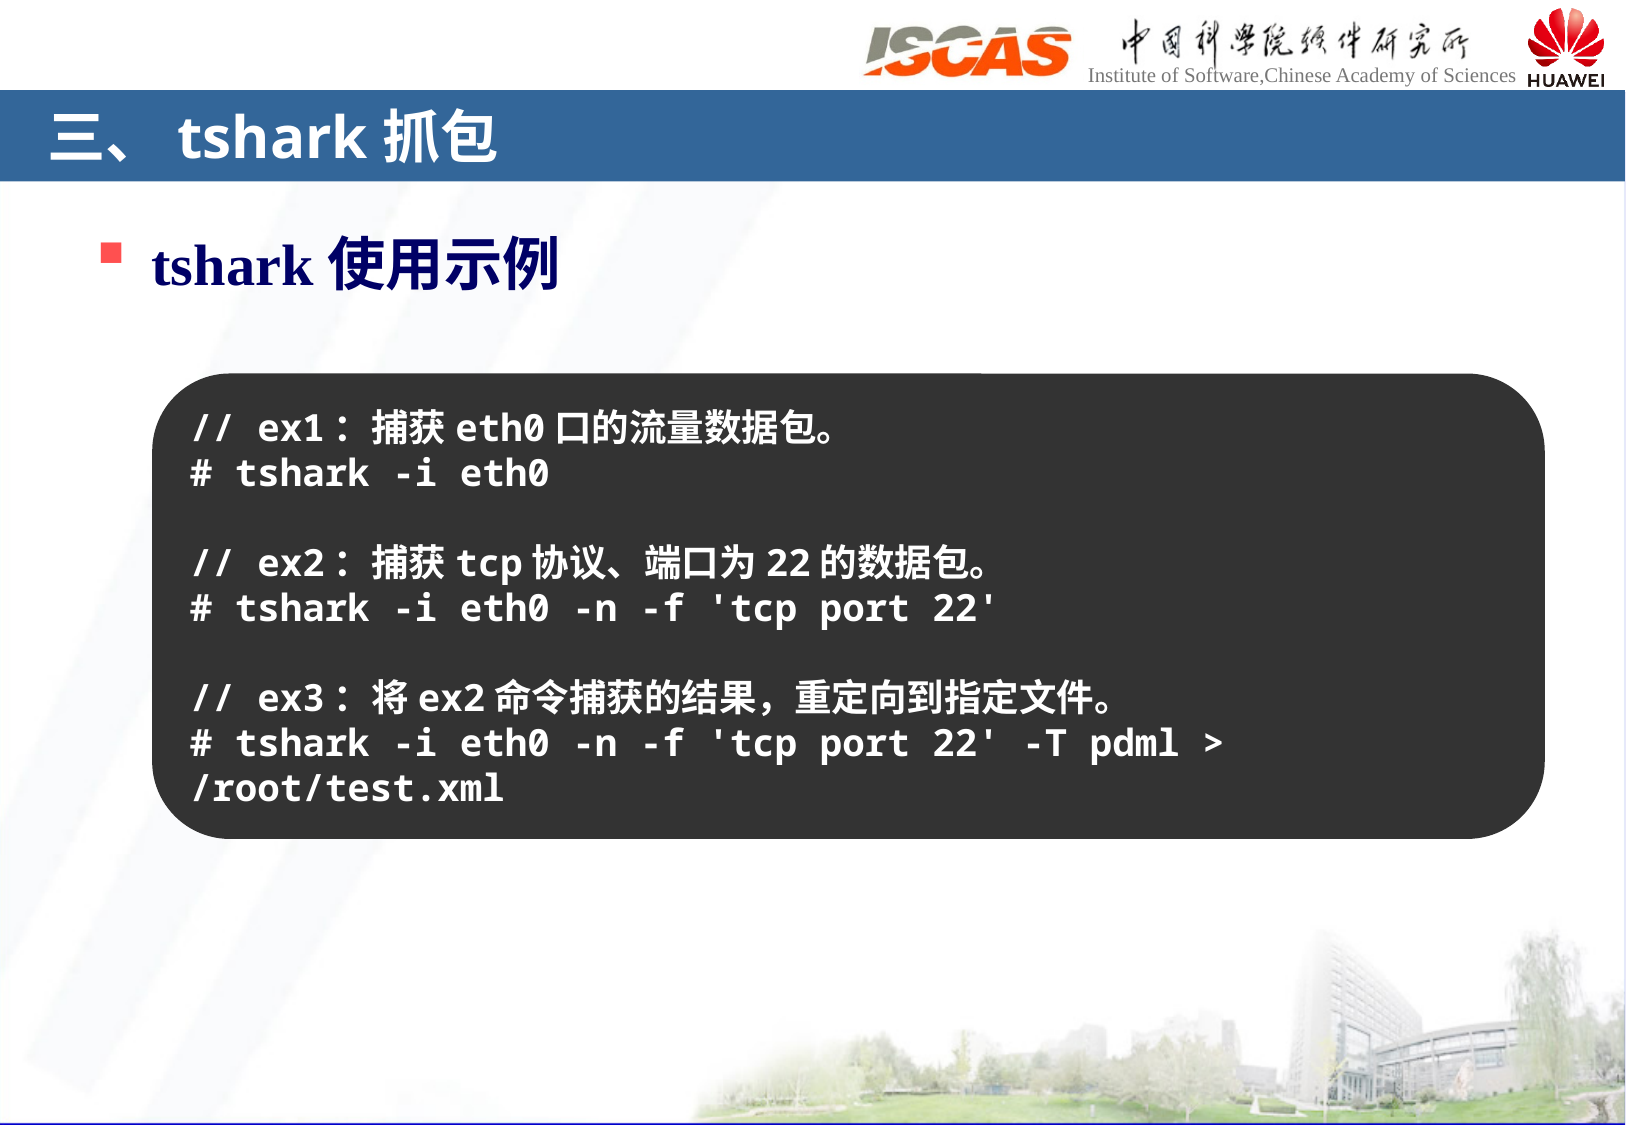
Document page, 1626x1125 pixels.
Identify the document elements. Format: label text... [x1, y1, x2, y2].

picture [859, 18, 1084, 87]
picture [1528, 8, 1604, 87]
title 三、tshark抓包 [0, 89, 1625, 182]
picture [1119, 15, 1471, 71]
text_box // ex1：捕获eth0口的流量数据包。 # tshark -i eth0 // ex2：捕获tcp协议、端口为22的数据包。 # tshark -i eth0 -n -f 'tcp port 22' // ex3：将ex2命令捕获的结果，重定向到指定文件。 # tshark -i eth0 -n -f 'tcp port 22' -T pdml > /root/test.xml [152, 373, 1545, 839]
list tshark使用示例 [79, 219, 1546, 1107]
picture [0, 92, 1626, 1125]
